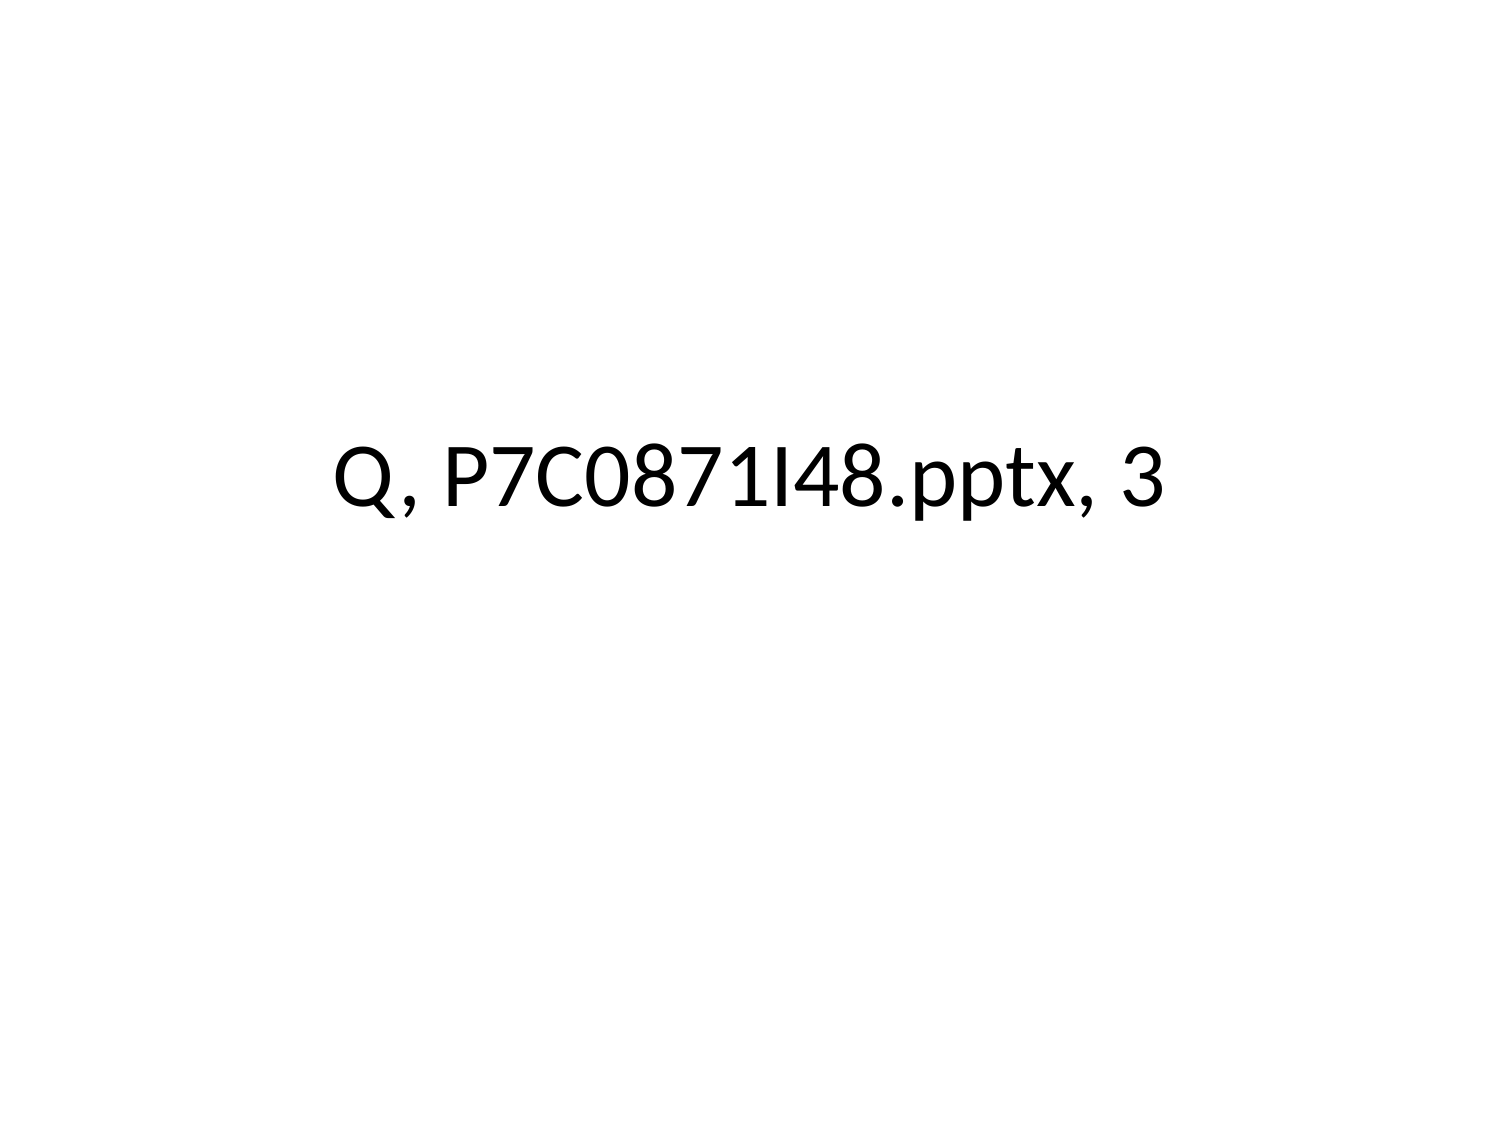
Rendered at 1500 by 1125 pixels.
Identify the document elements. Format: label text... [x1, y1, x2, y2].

title Q, P7C0871I48.pptx, 3 [112, 349, 1388, 591]
